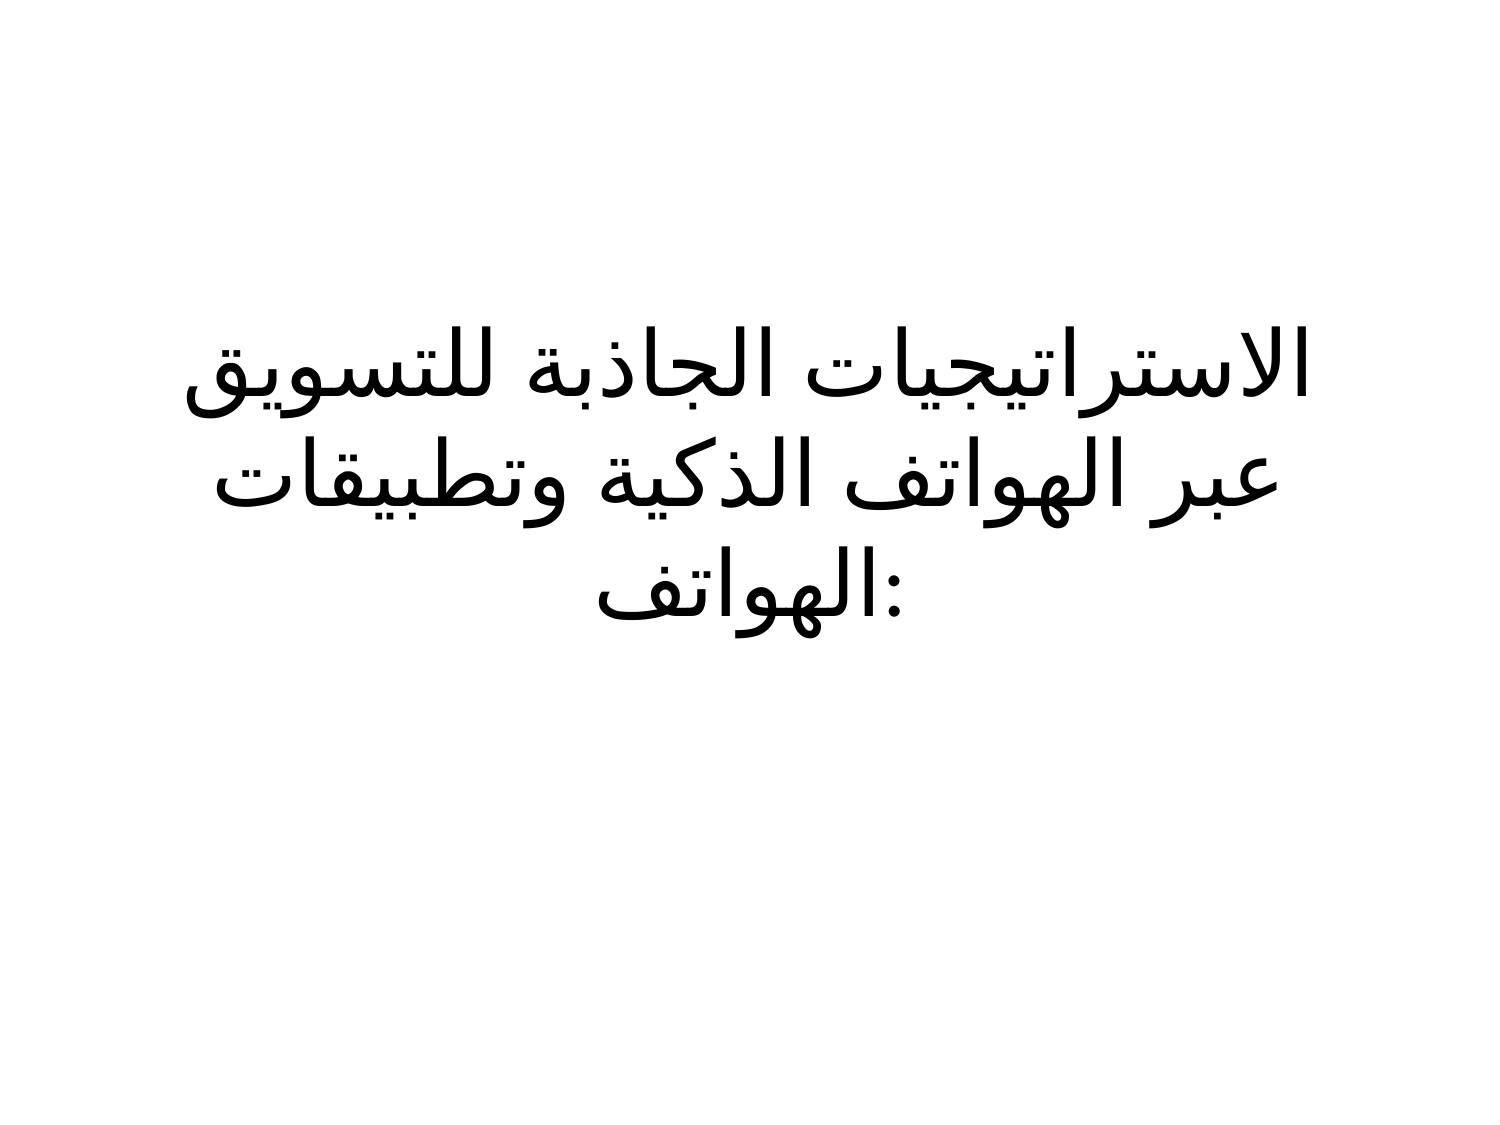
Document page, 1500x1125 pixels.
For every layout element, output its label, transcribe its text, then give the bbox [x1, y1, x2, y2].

title الاستراتيجيات الجاذبة للتسويق عبر الهواتف الذكية وتطبيقات الهواتف: [112, 349, 1388, 591]
